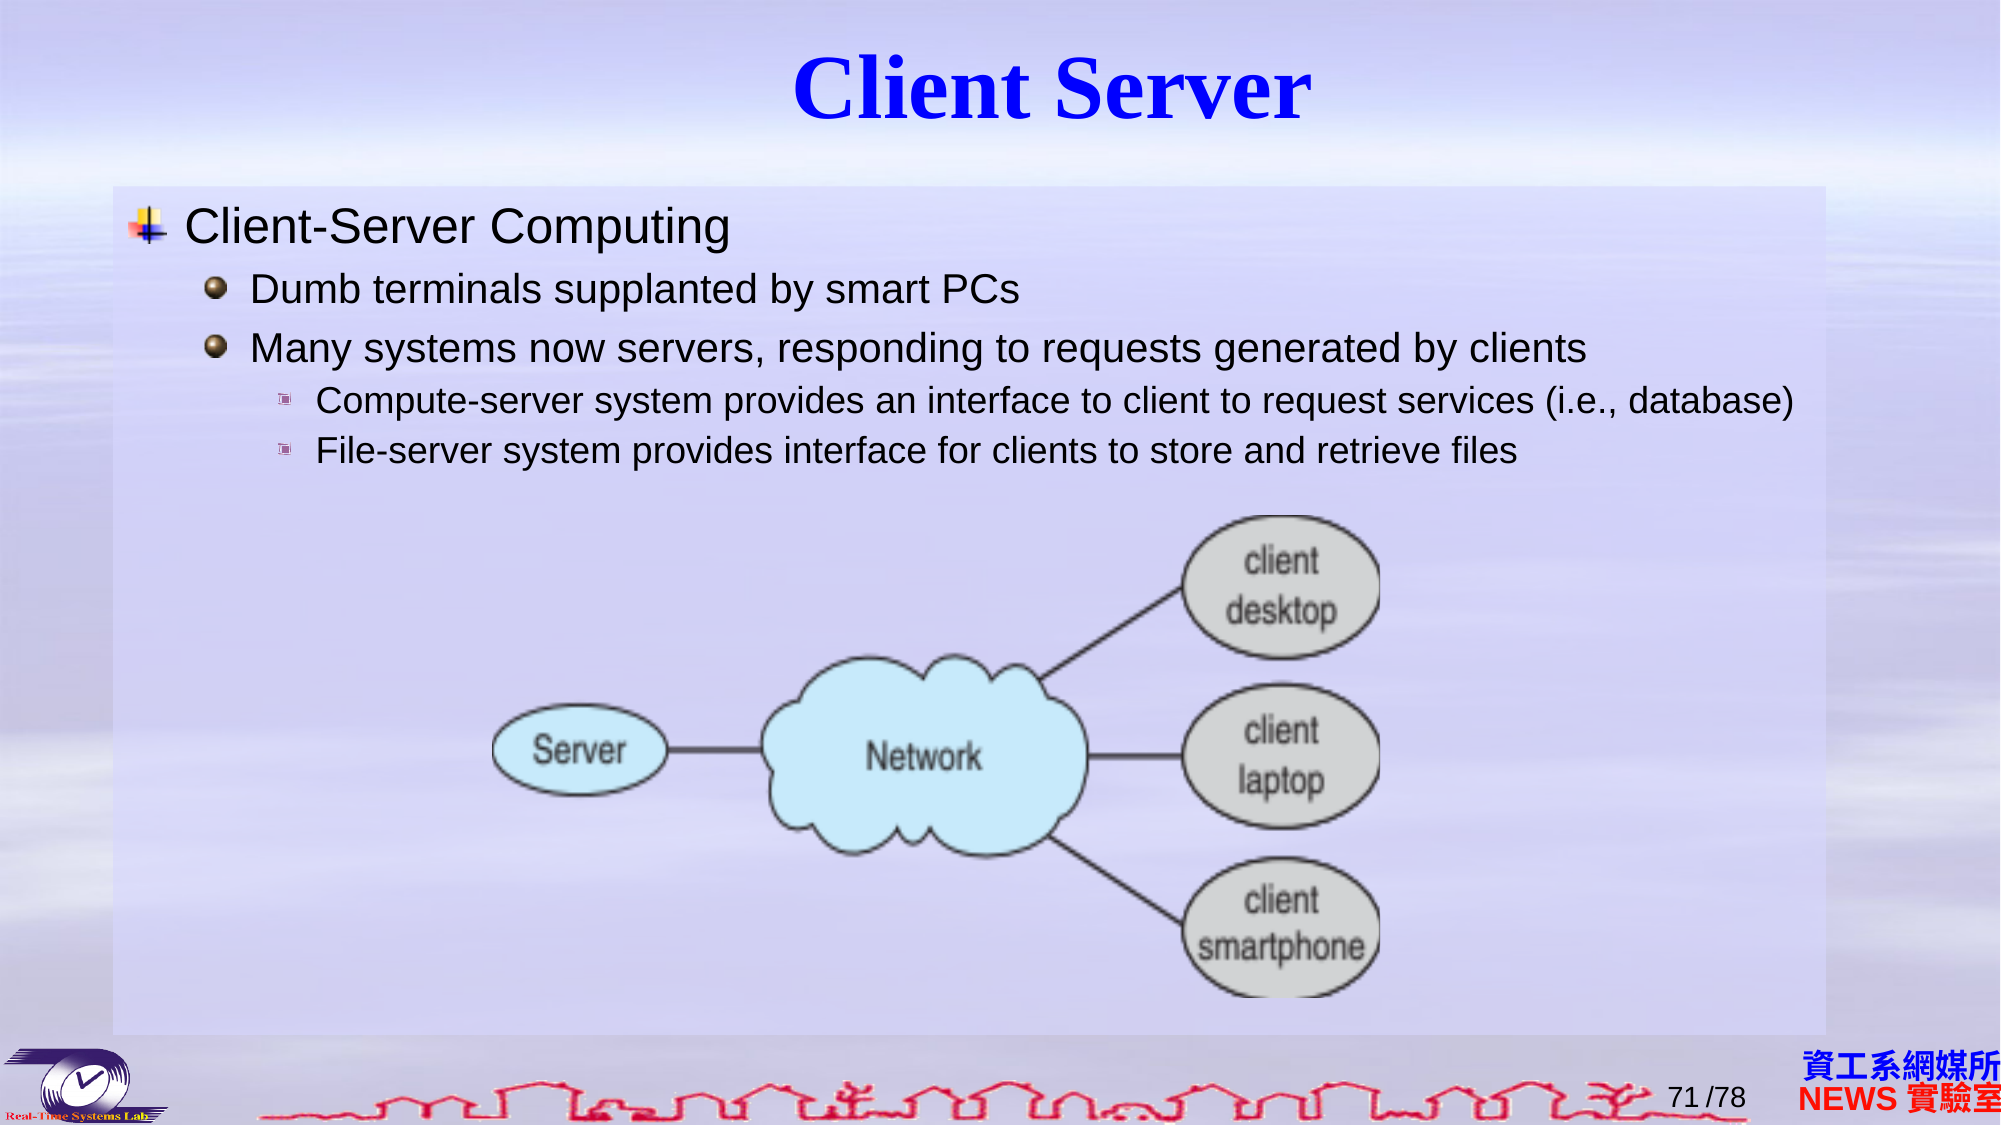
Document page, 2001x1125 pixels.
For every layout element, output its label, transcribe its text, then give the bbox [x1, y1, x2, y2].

slide_number 70 [1248, 1070, 1715, 1125]
picture [1919, 1055, 1924, 1070]
footer /78 [1715, 1070, 2000, 1125]
text_box Client-Server Computing Dumb terminals supplanted by smart PCs Many systems now servers, responding to requests generated by clients Compute-server system provides an interface to client to request services (i.e., database) File-server system provides interface for clients to store and retrieve files [113, 186, 1826, 1035]
picture [0, 0, 2001, 1125]
picture [1924, 1055, 1930, 1070]
title Client Server [462, 34, 1643, 129]
